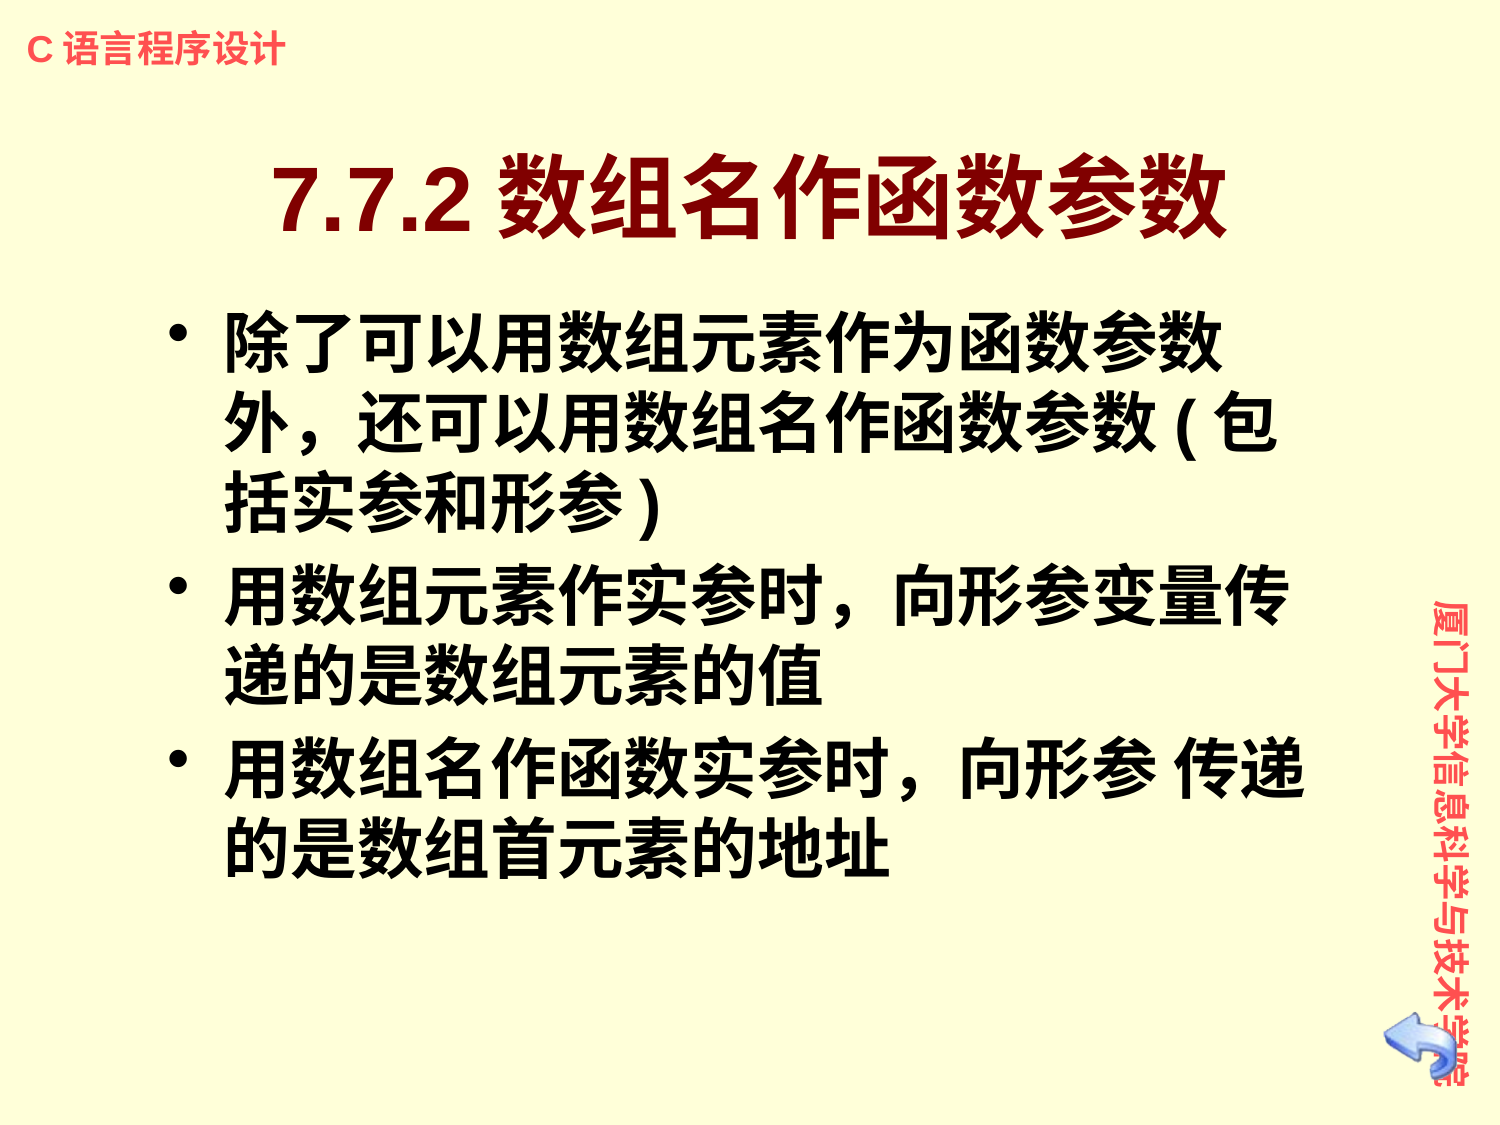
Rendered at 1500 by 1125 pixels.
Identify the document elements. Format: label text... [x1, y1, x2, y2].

picture [1382, 1007, 1461, 1086]
list 除了可以用数组元素作为函数参数外，还可以用数组名作函数参数(包括实参和形参) 用数组元素作实参时，向形参变量传递的是数组元素的值 用数组名作函数实参时，向形参 传递的是数组首元素的地址 [152, 292, 1360, 1079]
title 7.7.2数组名作函数参数 [23, 131, 1477, 258]
